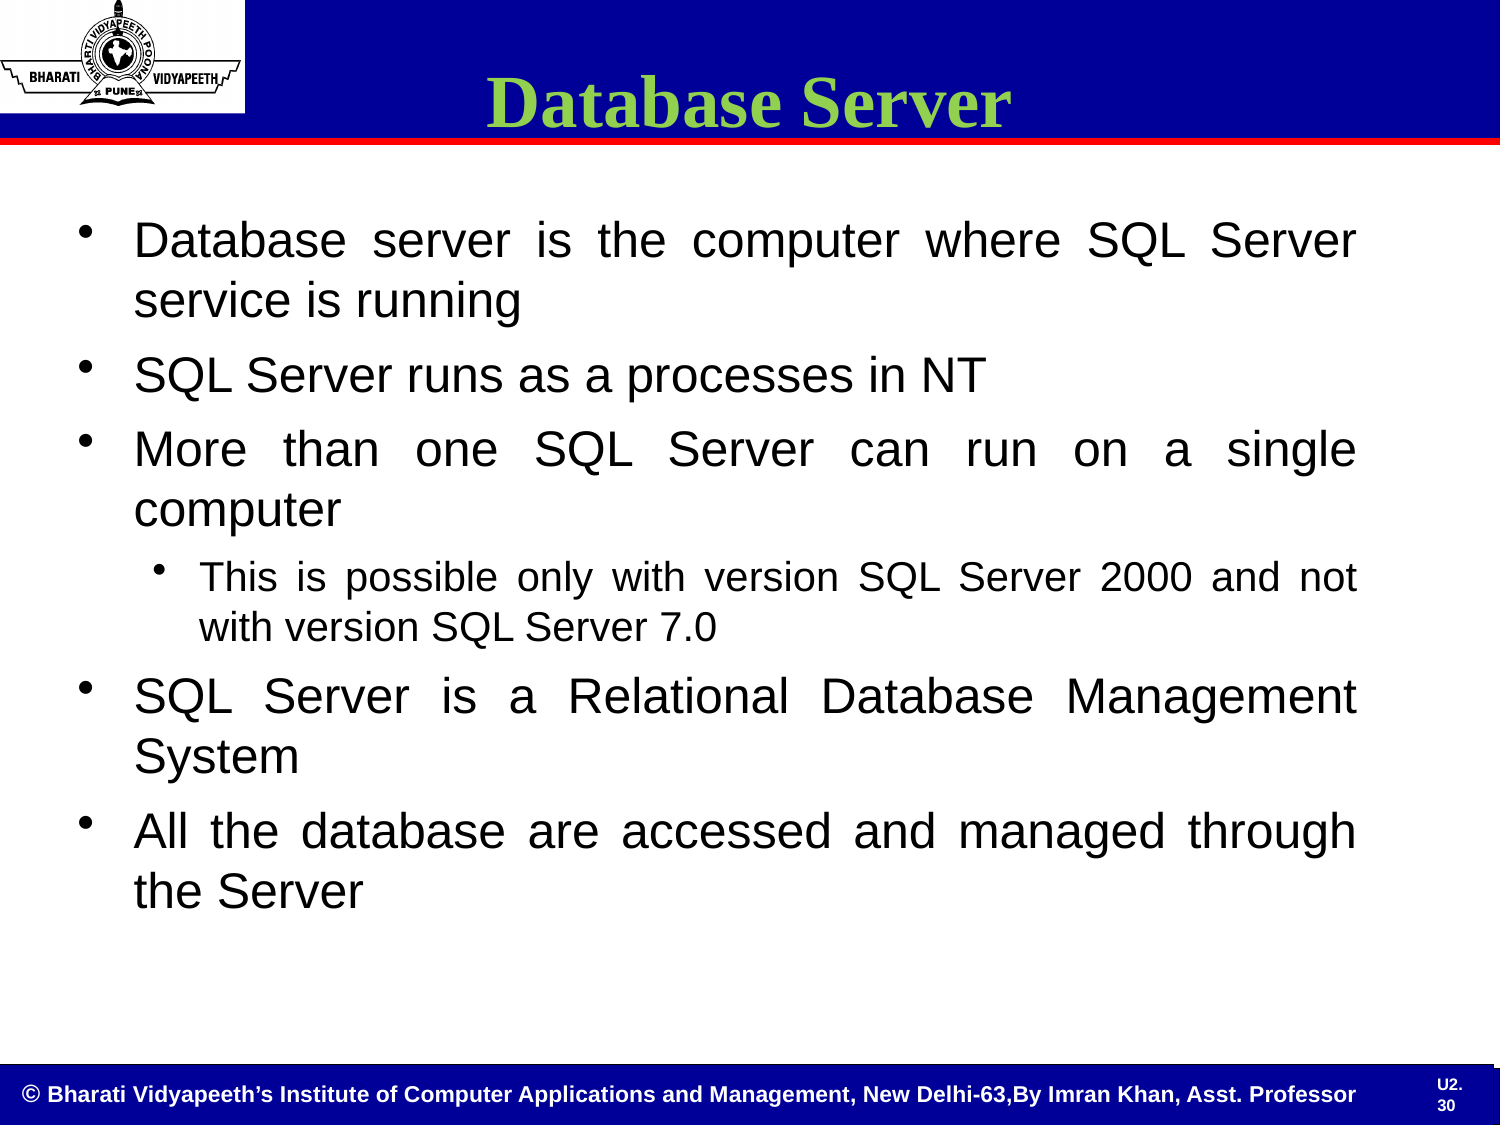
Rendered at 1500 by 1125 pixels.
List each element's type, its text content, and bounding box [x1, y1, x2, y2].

picture [0, 0, 241, 106]
title Database Server [75, 45, 1425, 233]
list Database server is the computer where SQL Server service is running SQL Server runs as a processes in NT More than one SQL Server can run on a single computer This is possible only with version SQL Server 2000 and not with version SQL Server 7.0 SQL Server is a Relational Database Management System All the database are accessed and managed through the Server [62, 199, 1373, 1057]
